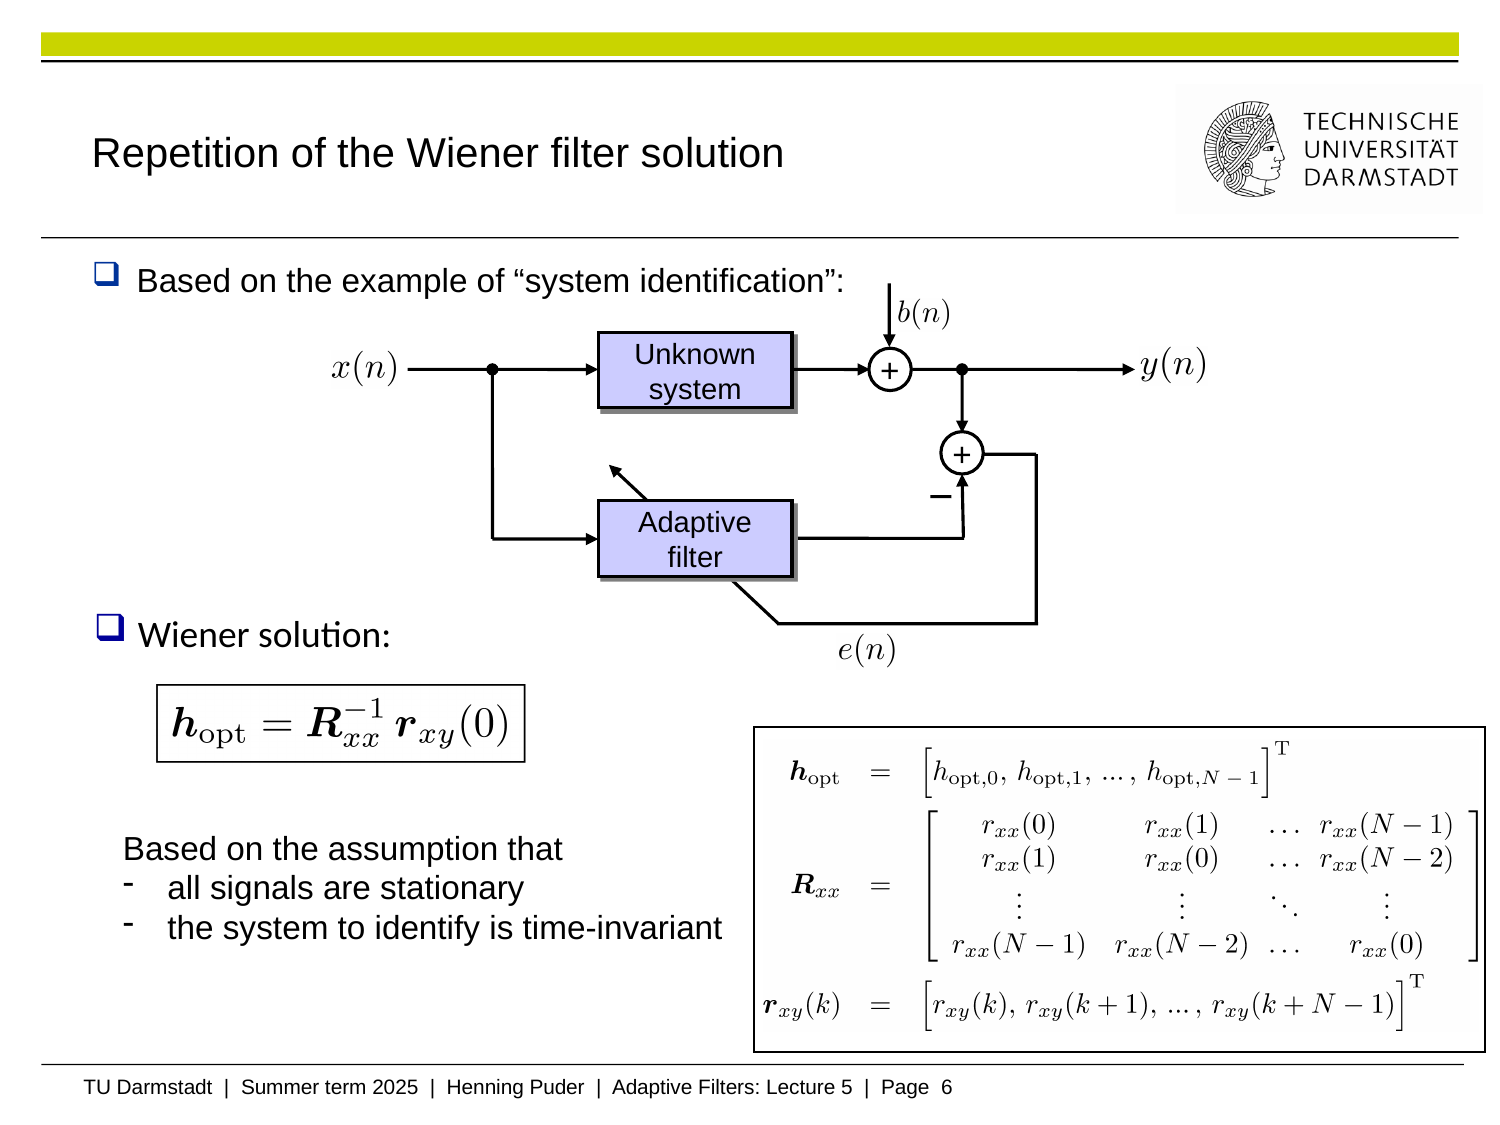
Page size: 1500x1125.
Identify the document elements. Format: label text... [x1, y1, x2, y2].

picture [763, 739, 1479, 1032]
text_box Based on the example of “system identification”: [77, 251, 861, 307]
text_box Based on the assumption that all signals are stationary the system to identify is time-invariant [108, 819, 739, 954]
picture [152, 681, 528, 766]
title Repetition of the Wiener filter solution [91, 80, 1220, 218]
picture [1220, 84, 1483, 214]
text_box Wiener solution: [79, 538, 331, 663]
text_box [753, 727, 1485, 1052]
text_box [331, 283, 1208, 670]
